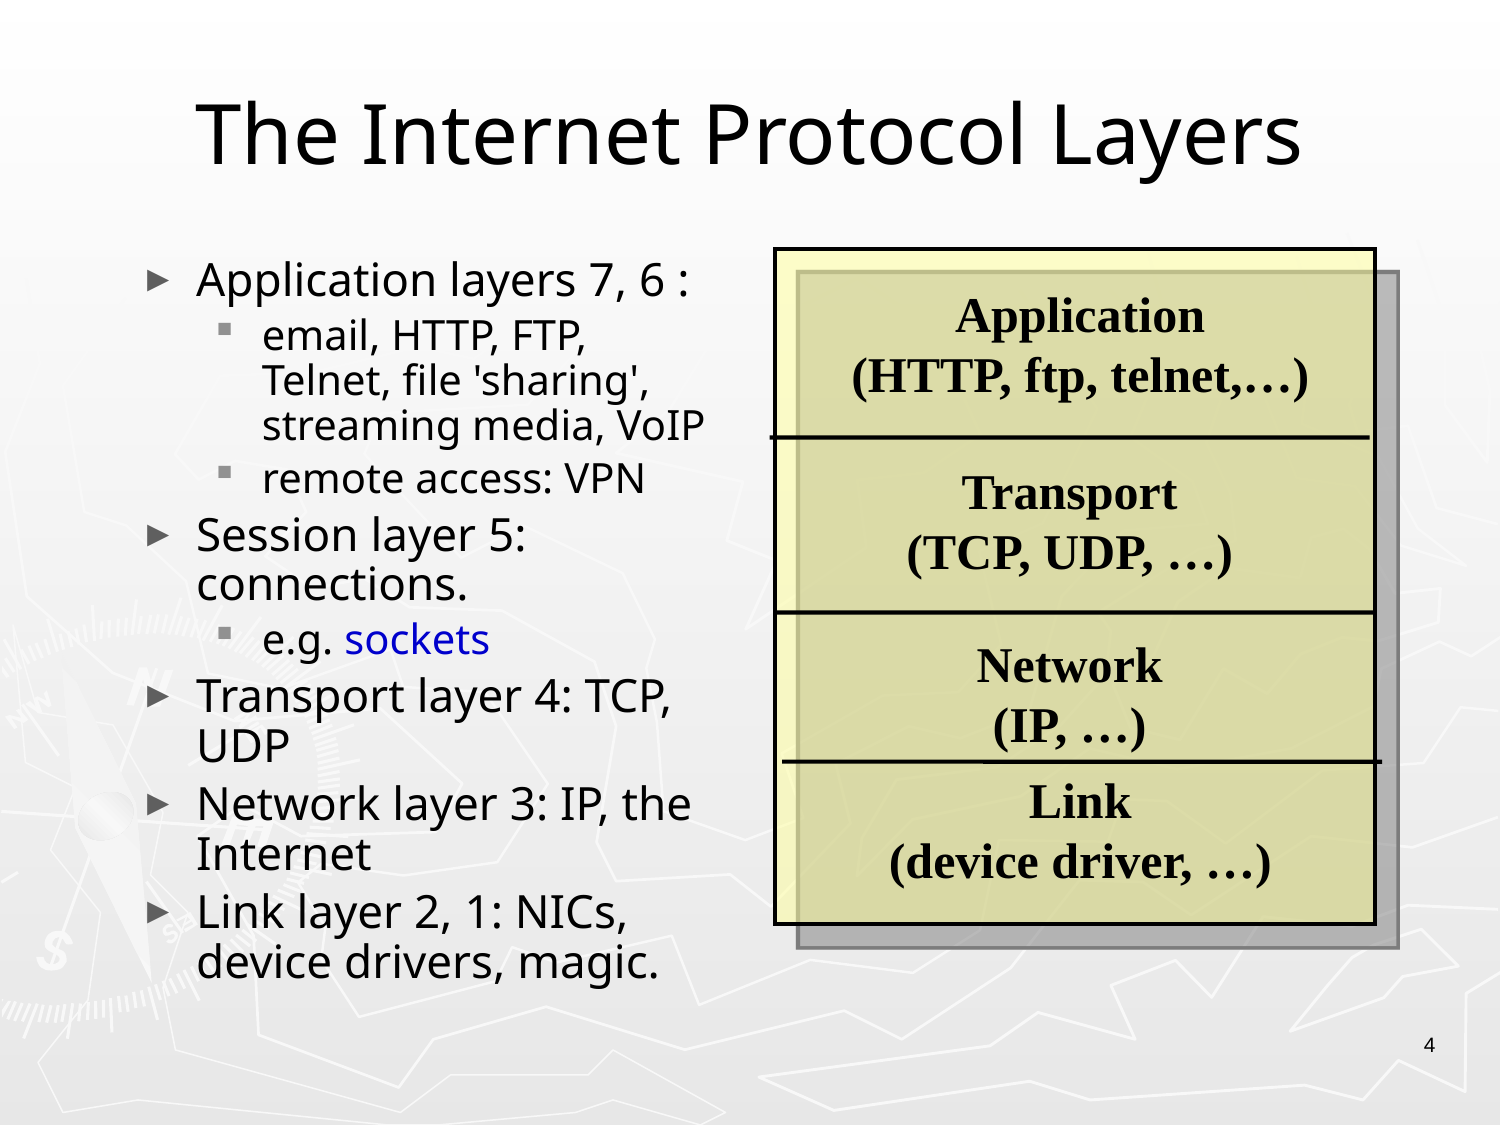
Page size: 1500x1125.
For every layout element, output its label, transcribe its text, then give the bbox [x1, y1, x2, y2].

text_box [774, 613, 1375, 925]
text_box [774, 249, 1375, 612]
text_box Transport (TCP, UDP, …) [782, 451, 1358, 587]
title The Internet Protocol Layers [49, 37, 1451, 225]
slide_number 4 [1074, 1024, 1451, 1103]
text_box Application (HTTP, ftp, telnet,…) [792, 274, 1368, 410]
list Application layers 7, 6 : email, HTTP, FTP, Telnet, file 'sharing', streaming media, VoIP remote access: VPN Session layer 5: connections. e.g. sockets Transport layer 4: TCP, UDP Network layer 3: IP, the Internet Link layer 2, 1: NICs, device drivers, magic. [125, 249, 738, 1005]
text_box Network (IP, …) [782, 624, 1358, 760]
text_box Link (device driver, …) [792, 761, 1368, 897]
